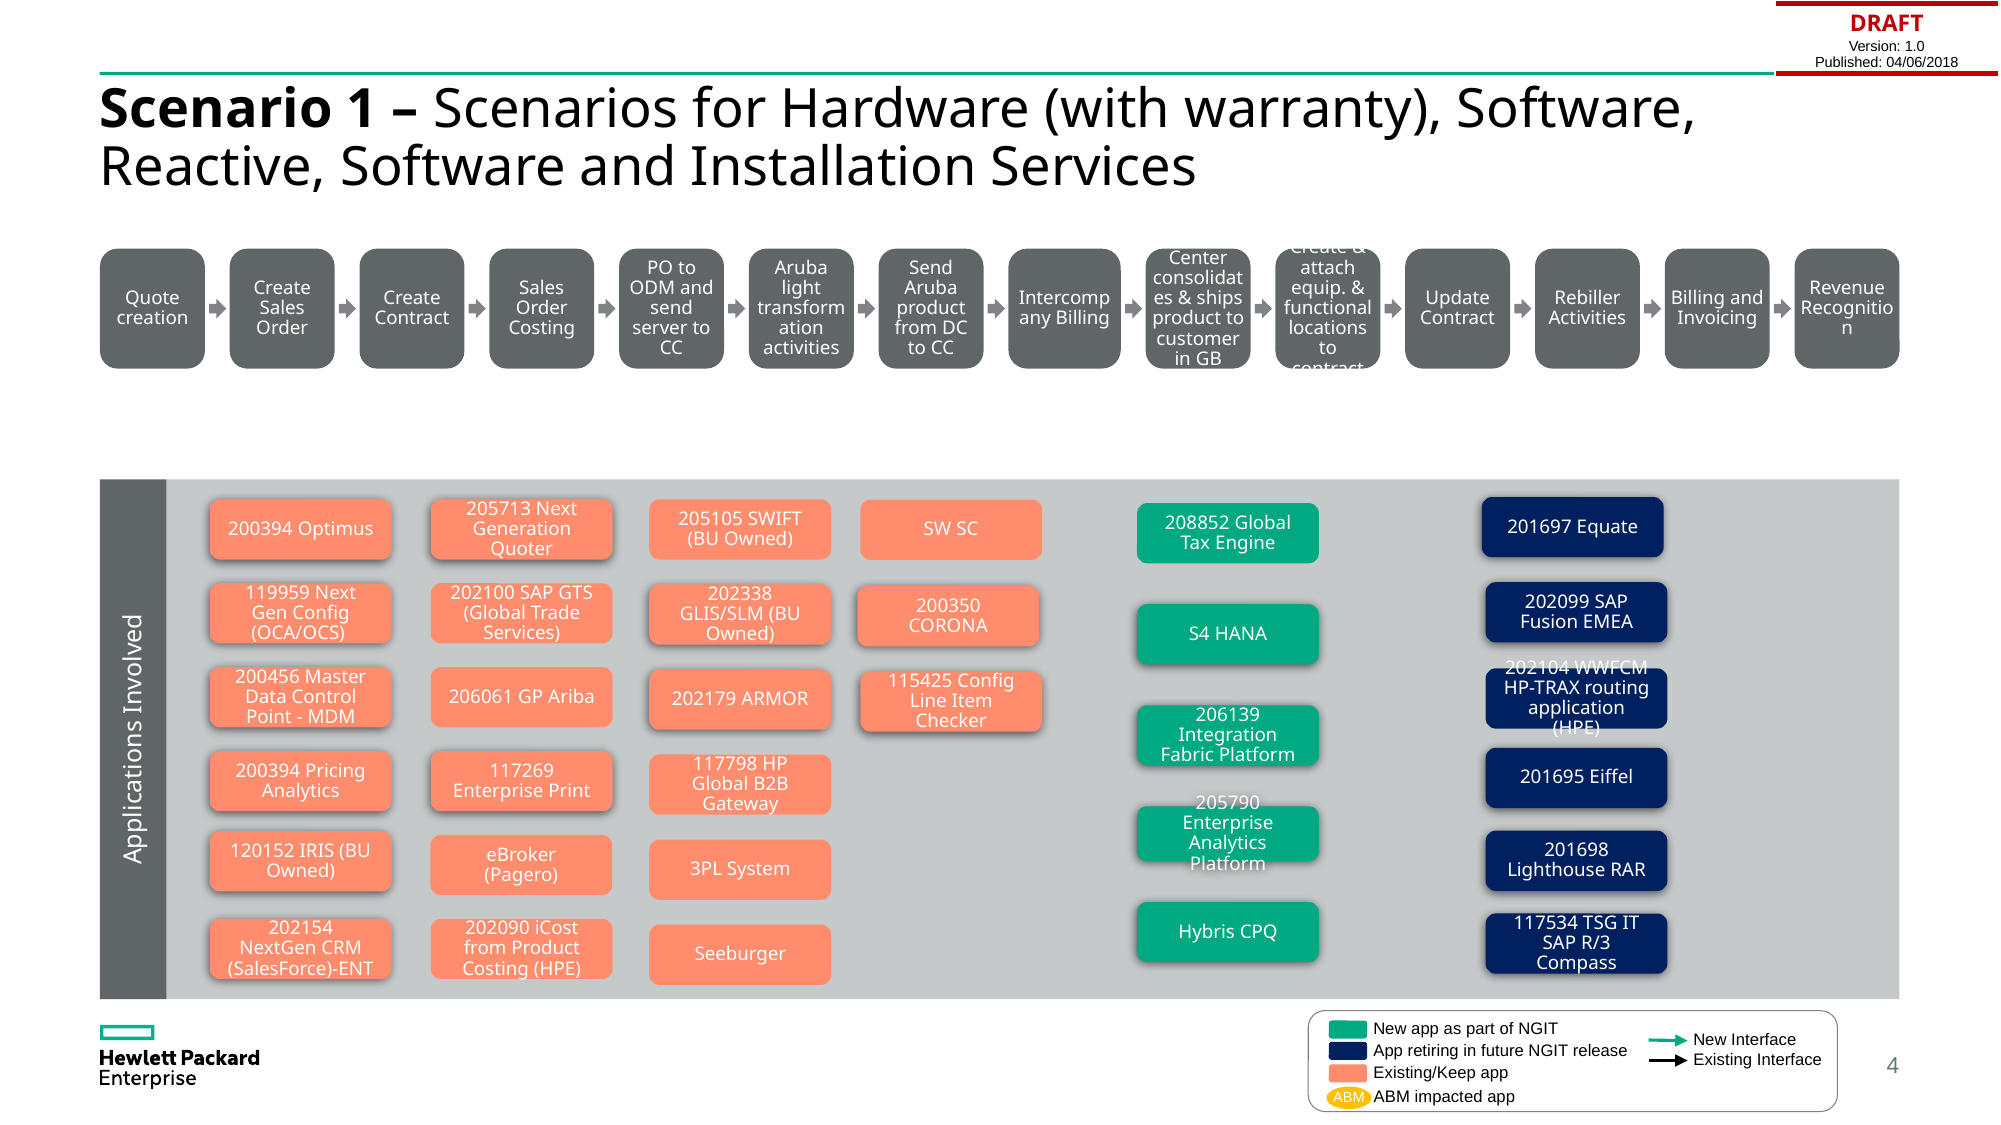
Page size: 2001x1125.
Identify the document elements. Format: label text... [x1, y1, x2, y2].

title Scenario 1 – Scenarios for Hardware (with warranty), Software, Reactive, Software and Installation Services [99, 80, 1900, 148]
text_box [99, 479, 1900, 1000]
table_header DRAFT Version: 1.0 Published: 04/06/2018 [1776, 6, 1998, 71]
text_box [1308, 1010, 1844, 1112]
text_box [99, 248, 1900, 369]
slide_number 4 [1844, 1039, 1900, 1078]
